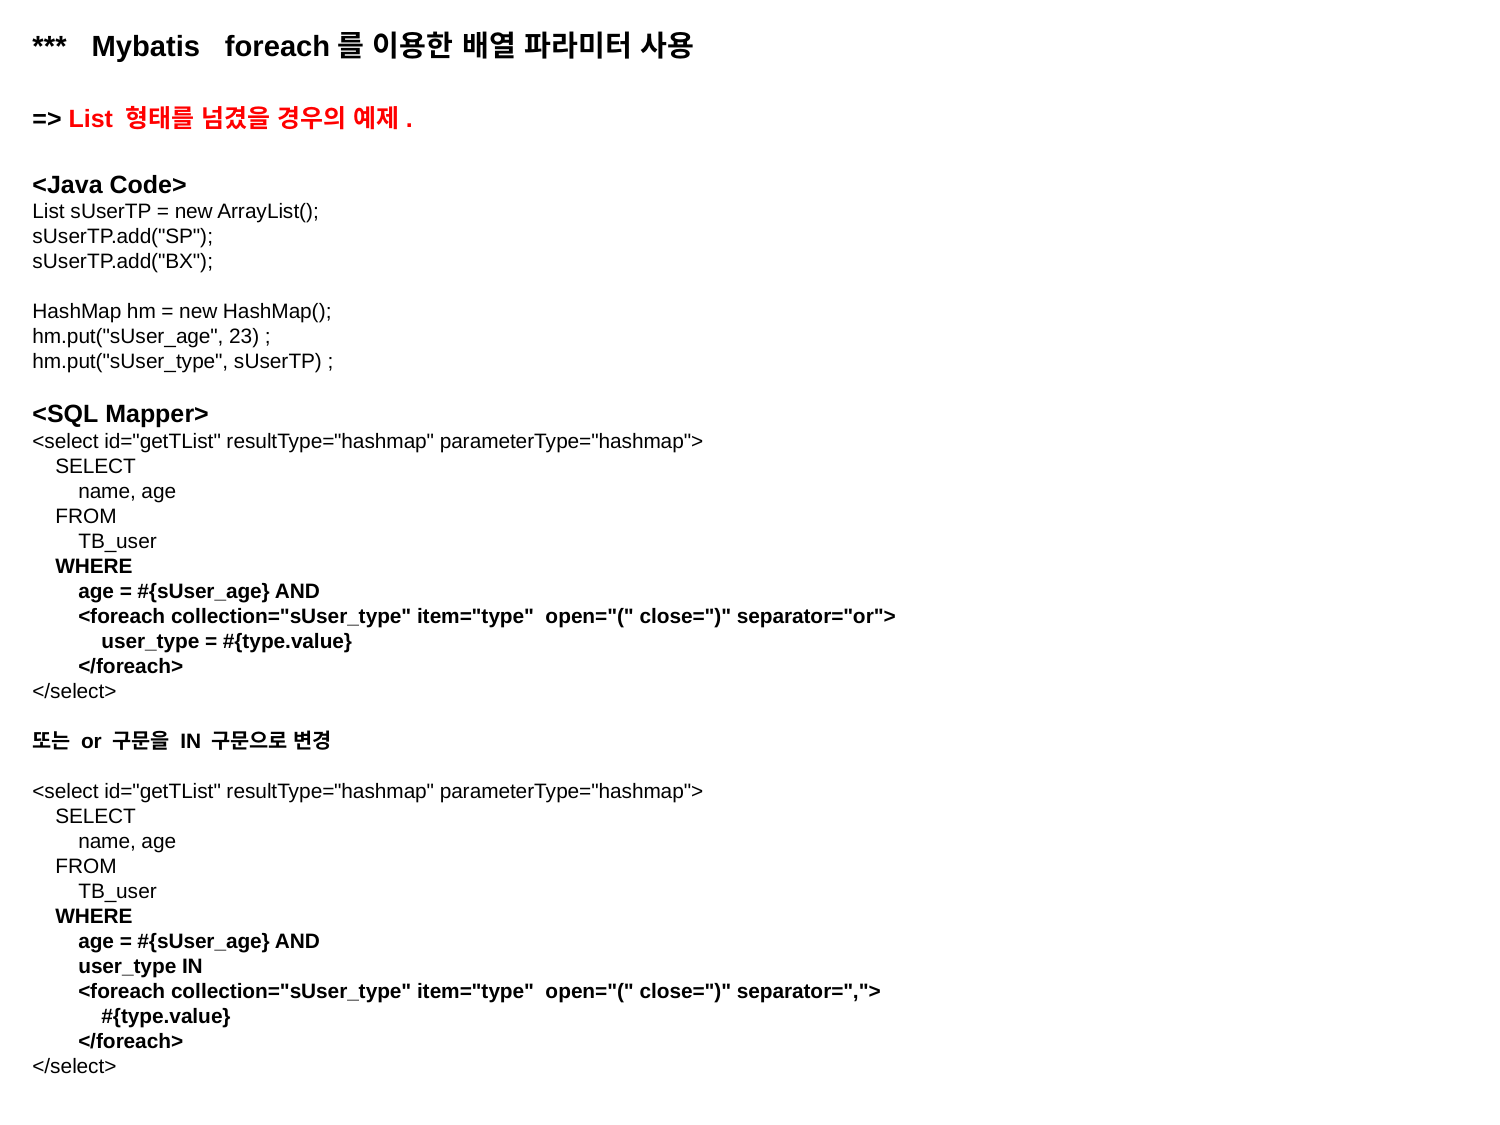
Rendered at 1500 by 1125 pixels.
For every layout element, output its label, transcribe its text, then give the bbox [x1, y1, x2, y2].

text_box *** Mybatis foreach를 이용한 배열 파라미터 사용 => List 형태를 넘겼을 경우의 예제. <Java Code> List sUserTP = new ArrayList(); sUserTP.add("SP"); sUserTP.add("BX"); HashMap hm = new HashMap(); hm.put("sUser_age", 23) ; hm.put("sUser_type", sUserTP) ; <SQL Mapper> <select id="getTList" resultType="hashmap" parameterType="hashmap"> SELECT name, age FROM TB_user WHERE age = #{sUser_age} AND <foreach collection="sUser_type" item="type" open="(" close=")" separator="or"> user_type = #{type.value} </foreach> </select> 또는 or 구문을 IN 구문으로 변경 <select id="getTList" resultType="hashmap" parameterType="hashmap"> SELECT name, age FROM TB_user WHERE age = #{sUser_age} AND user_type IN <foreach collection="sUser_type" item="type" open="(" close=")" separator=","> #{type.value} </foreach> </select> [17, 19, 1448, 1085]
